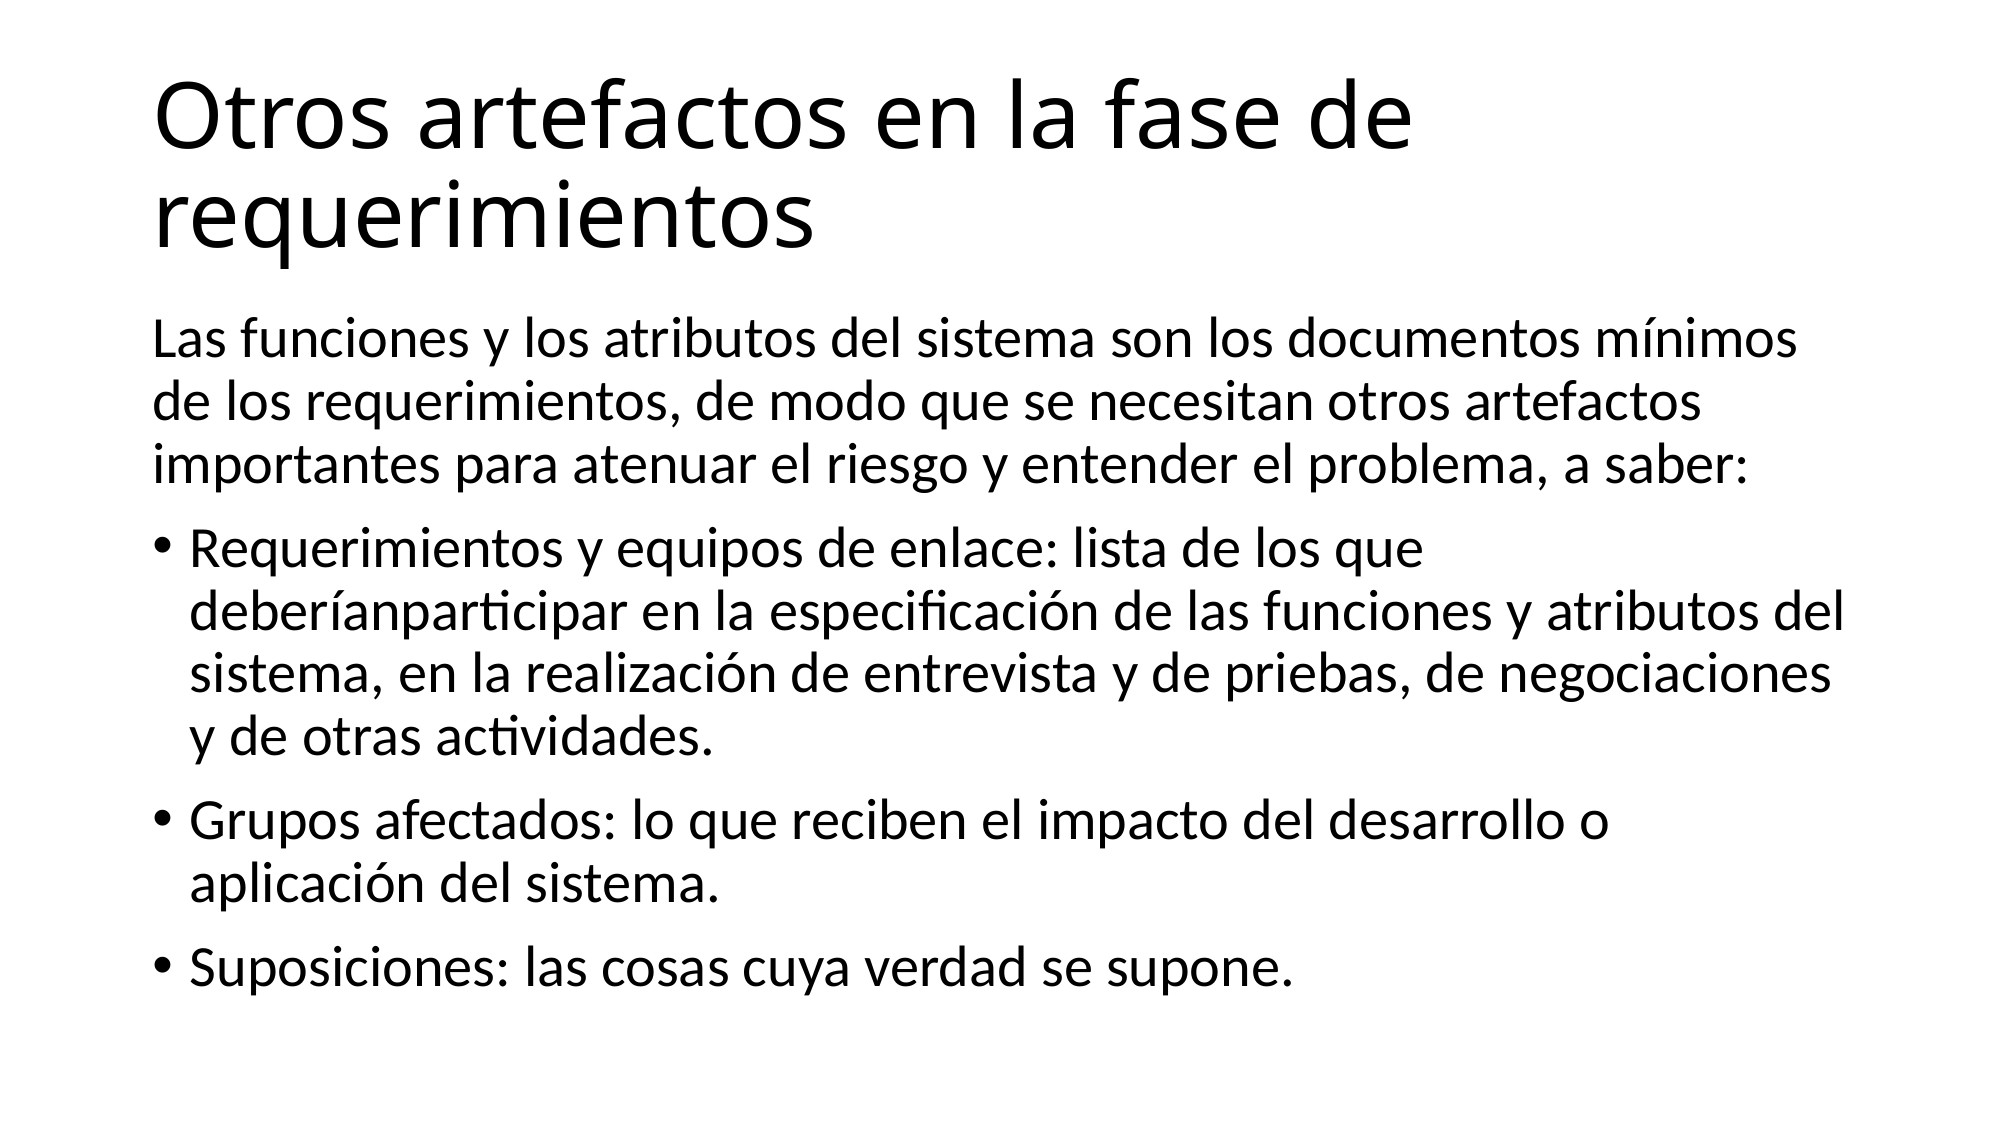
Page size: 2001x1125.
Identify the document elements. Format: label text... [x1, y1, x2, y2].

list Las funciones y los atributos del sistema son los documentos mínimos de los requerimientos, de modo que se necesitan otros artefactos importantes para atenuar el riesgo y entender el problema, a saber: Requerimientos y equipos de enlace: lista de los que deberíanparticipar en la especificación de las funciones y atributos del sistema, en la realización de entrevista y de priebas, de negociaciones y de otras actividades. Grupos afectados: lo que reciben el impacto del desarrollo o aplicación del sistema. Suposiciones: las cosas cuya verdad se supone. [137, 299, 1863, 1014]
title Otros artefactos en la fase de requerimientos [137, 59, 1863, 278]
